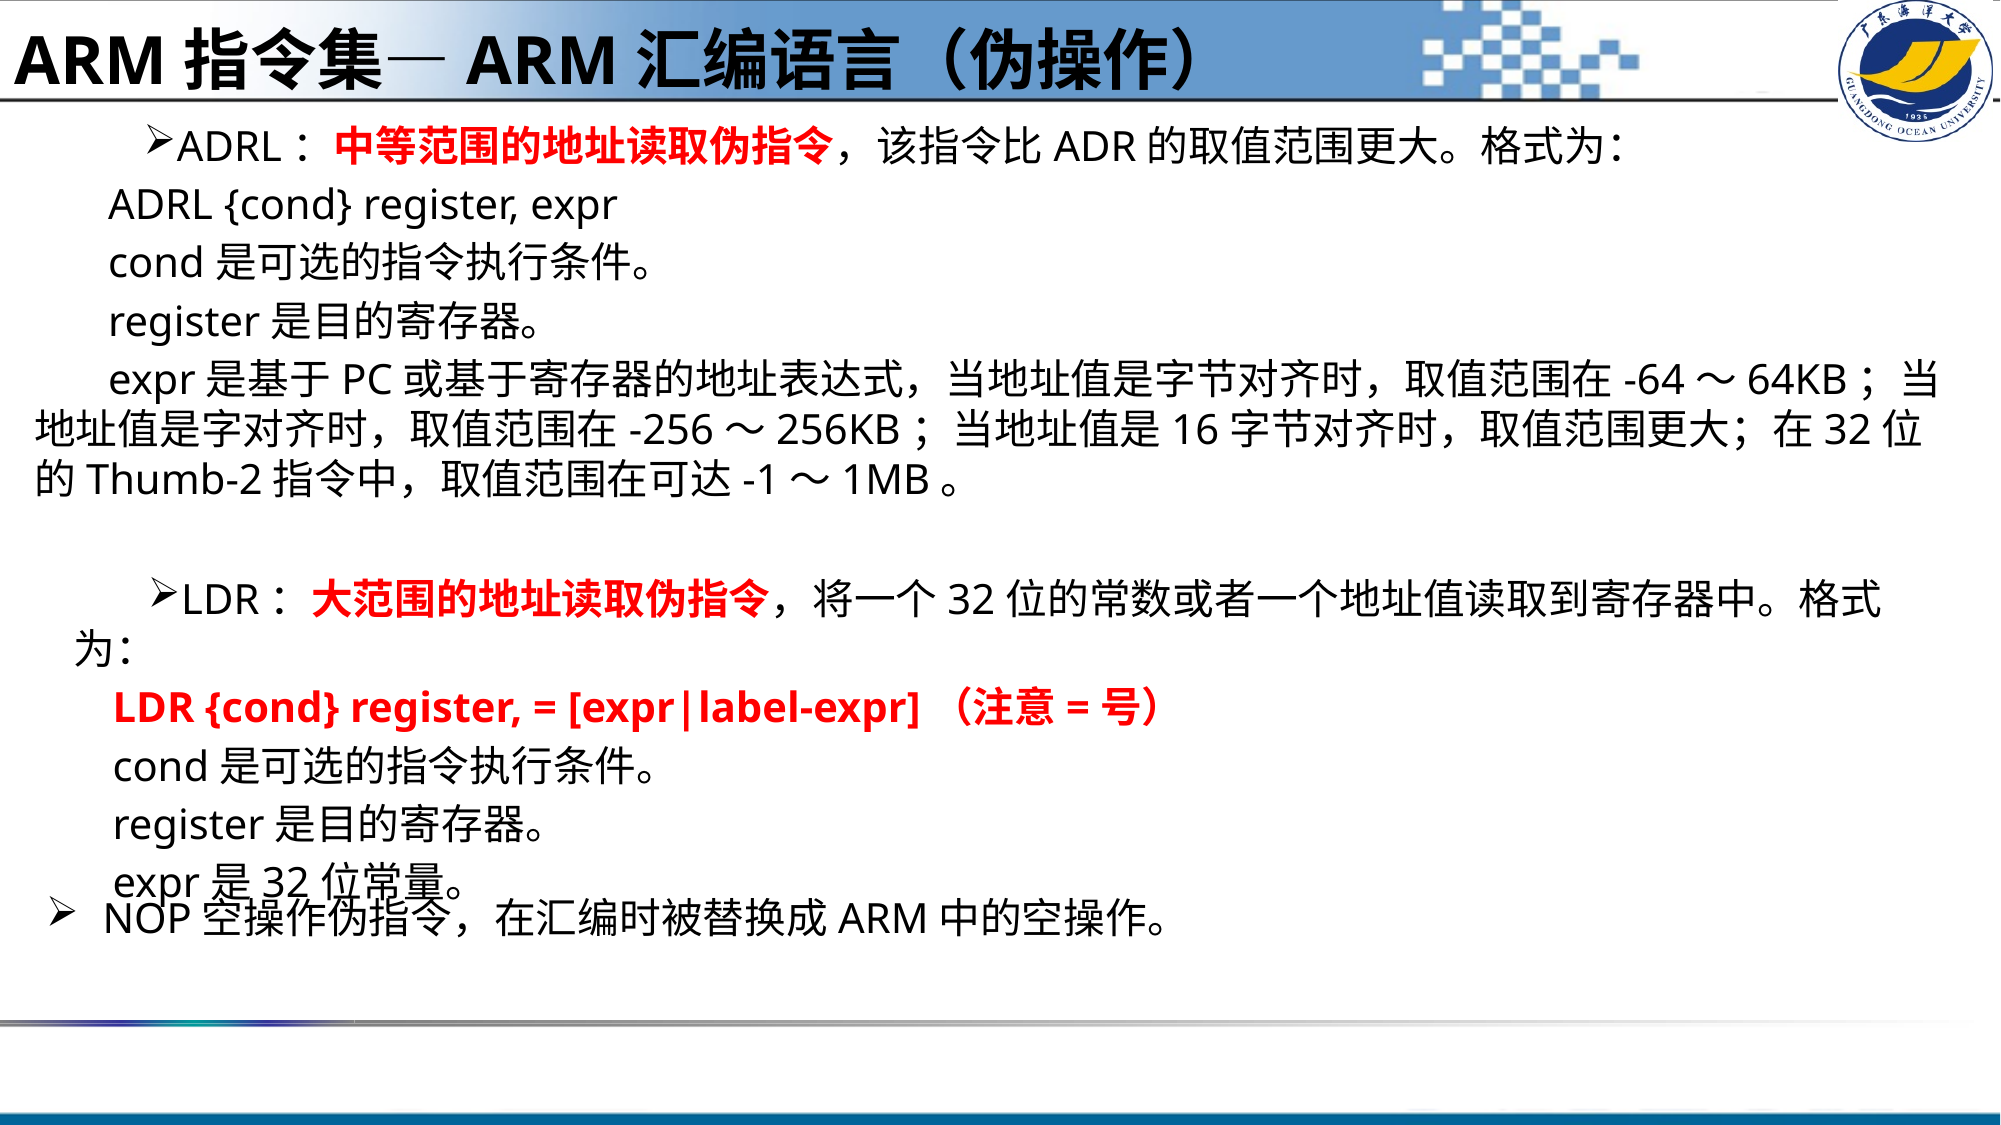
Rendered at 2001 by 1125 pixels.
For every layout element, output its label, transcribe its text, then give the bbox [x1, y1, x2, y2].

text_box ADRL：中等范围的地址读取伪指令，该指令比ADR的取值范围更大。格式为： ADRL {cond} register, expr cond是可选的指令执行条件。 register是目的寄存器。 expr是基于PC或基于寄存器的地址表达式，当地址值是字节对齐时，取值范围在-64～64KB；当地址值是字对齐时，取值范围在-256～256KB；当地址值是16字节对齐时，取值范围更大；在32位的Thumb-2指令中，取值范围在可达-1～1MB。 [19, 111, 1957, 511]
text_box NOP空操作伪指令，在汇编时被替换成ARM中的空操作。 [31, 884, 1367, 950]
picture [0, 0, 2001, 1115]
text_box ARM指令集—ARM汇编语言（伪操作） [0, 3, 1485, 113]
text_box LDR：大范围的地址读取伪指令，将一个32位的常数或者一个地址值读取到寄存器中。格式为： LDR {cond} register, = [expr|label-expr]（注意=号） cond是可选的指令执行条件。 register是目的寄存器。 expr是32位常量。 [23, 565, 1957, 914]
slide_number [0, 1022, 229, 1099]
